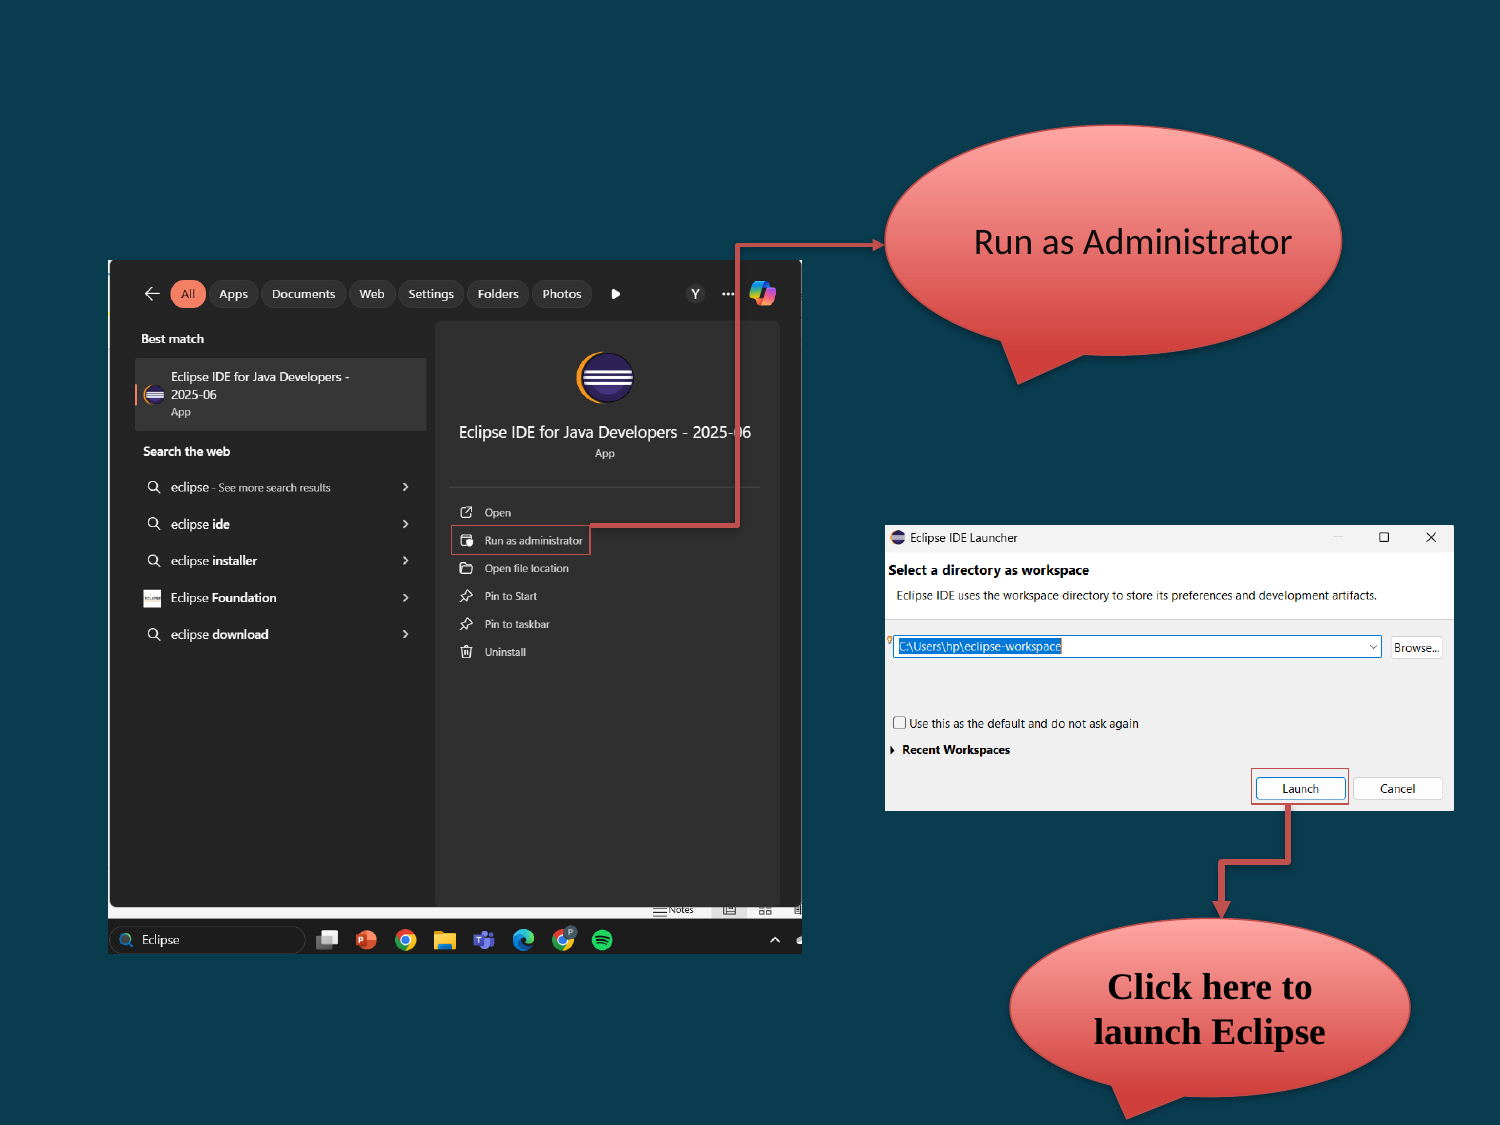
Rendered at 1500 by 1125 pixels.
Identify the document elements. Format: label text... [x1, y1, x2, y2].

picture [108, 260, 802, 954]
text_box Run as Administrator [958, 209, 1308, 270]
text_box [884, 124, 1343, 385]
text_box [589, 244, 886, 526]
text_box Click here to launch Eclipse [1009, 917, 1411, 1120]
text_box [1196, 828, 1314, 896]
picture [884, 525, 1454, 811]
